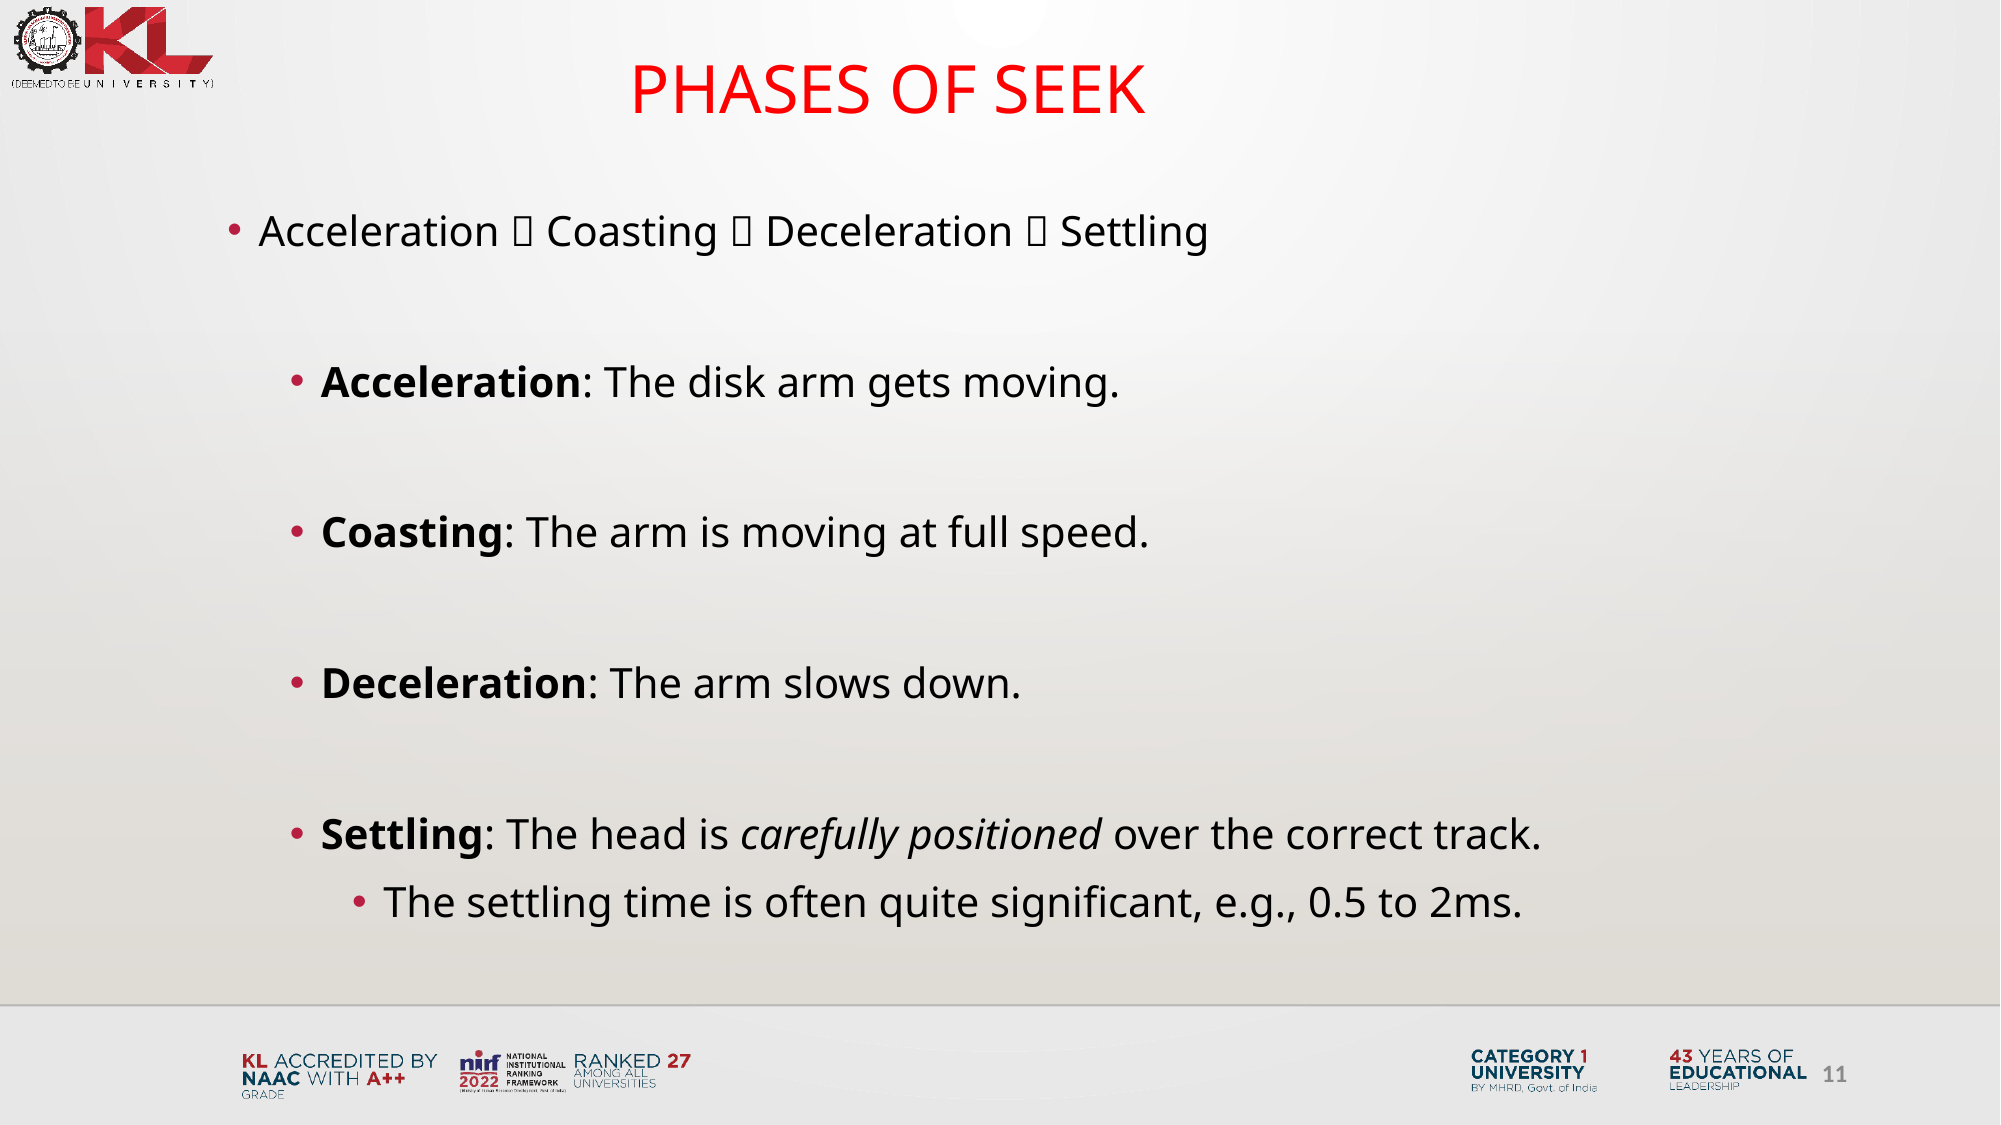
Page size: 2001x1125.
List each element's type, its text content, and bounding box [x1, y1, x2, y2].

picture [12, 5, 213, 88]
title Phases of Seek [614, 48, 2000, 221]
list Acceleration  Coasting  Deceleration  Settling Acceleration: The disk arm gets moving. Coasting: The arm is moving at full speed. Deceleration: The arm slows down. Settling: The head is carefully positioned over the correct track. The settling time is often quite significant, e.g., 0.5 to 2ms. [212, 186, 1788, 938]
slide_number 11 [1746, 1042, 1863, 1103]
picture [238, 1045, 716, 1103]
picture [1447, 1045, 1746, 1101]
